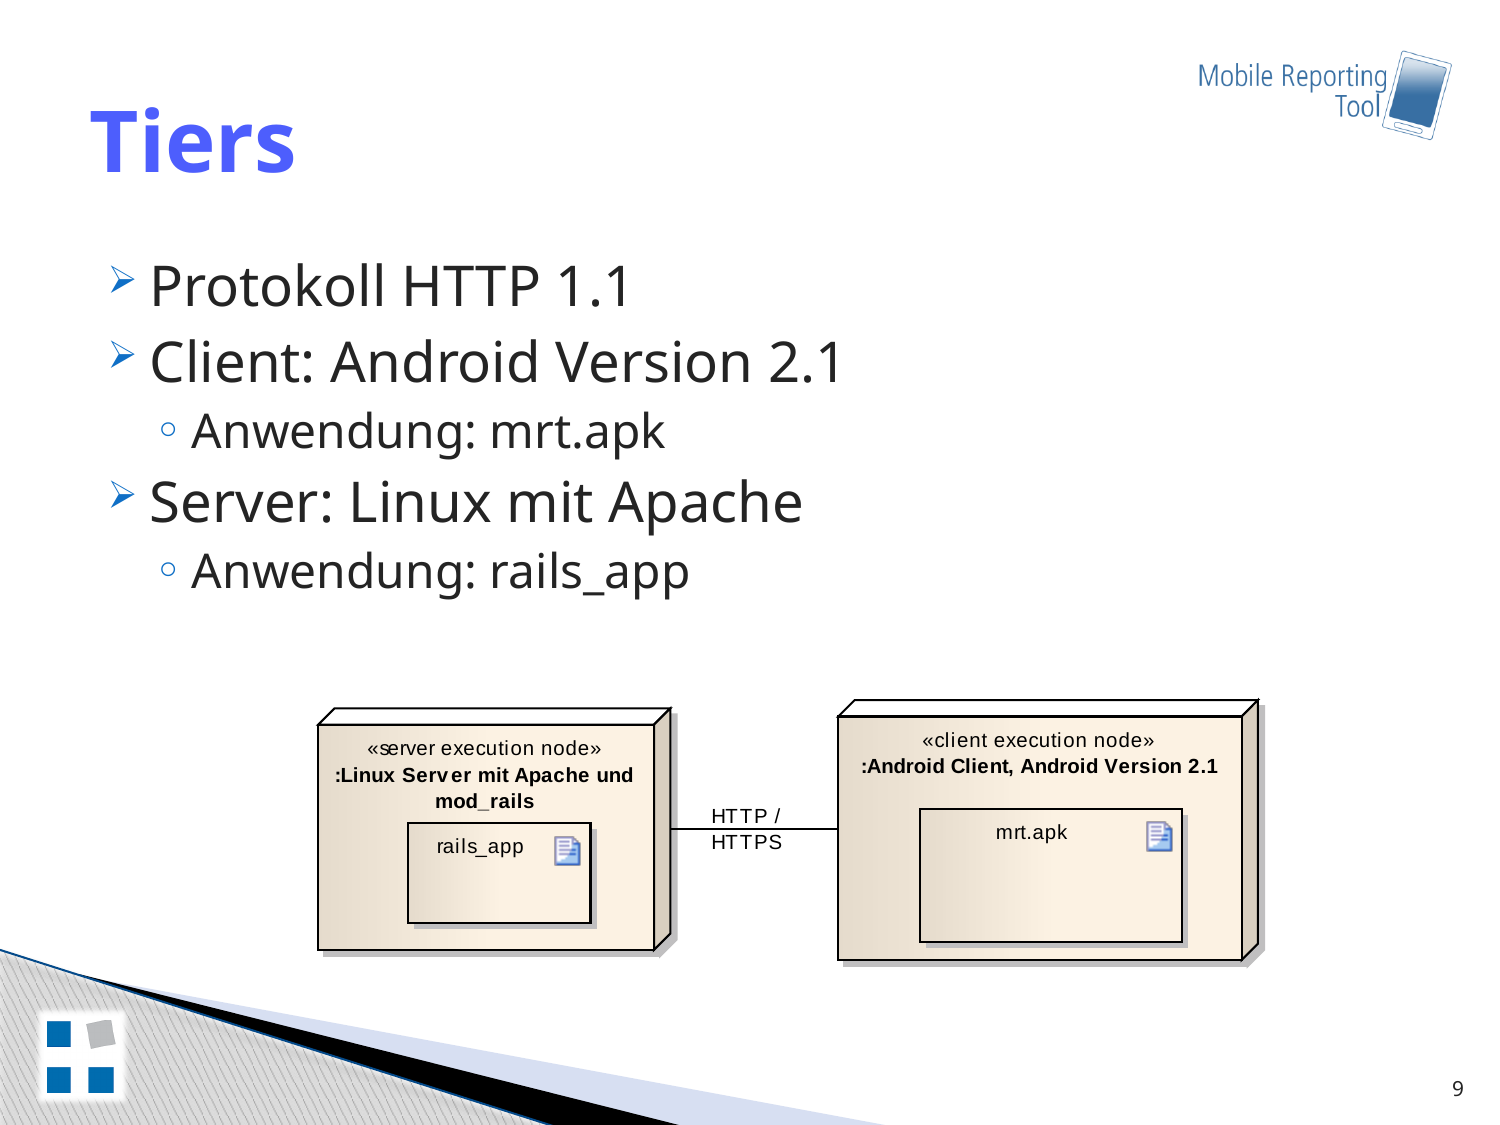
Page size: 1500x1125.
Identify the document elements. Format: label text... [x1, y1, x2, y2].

picture [47, 1020, 117, 1093]
title Tiers [75, 45, 1425, 233]
slide_number 9 [1418, 1051, 1479, 1112]
picture [300, 680, 1282, 981]
picture [1187, 42, 1459, 149]
list Protokoll HTTP 1.1 Client: Android Version 2.1 Anwendung: mrt.apk Server: Linux mit Apache Anwendung: rails_app [75, 243, 1282, 634]
